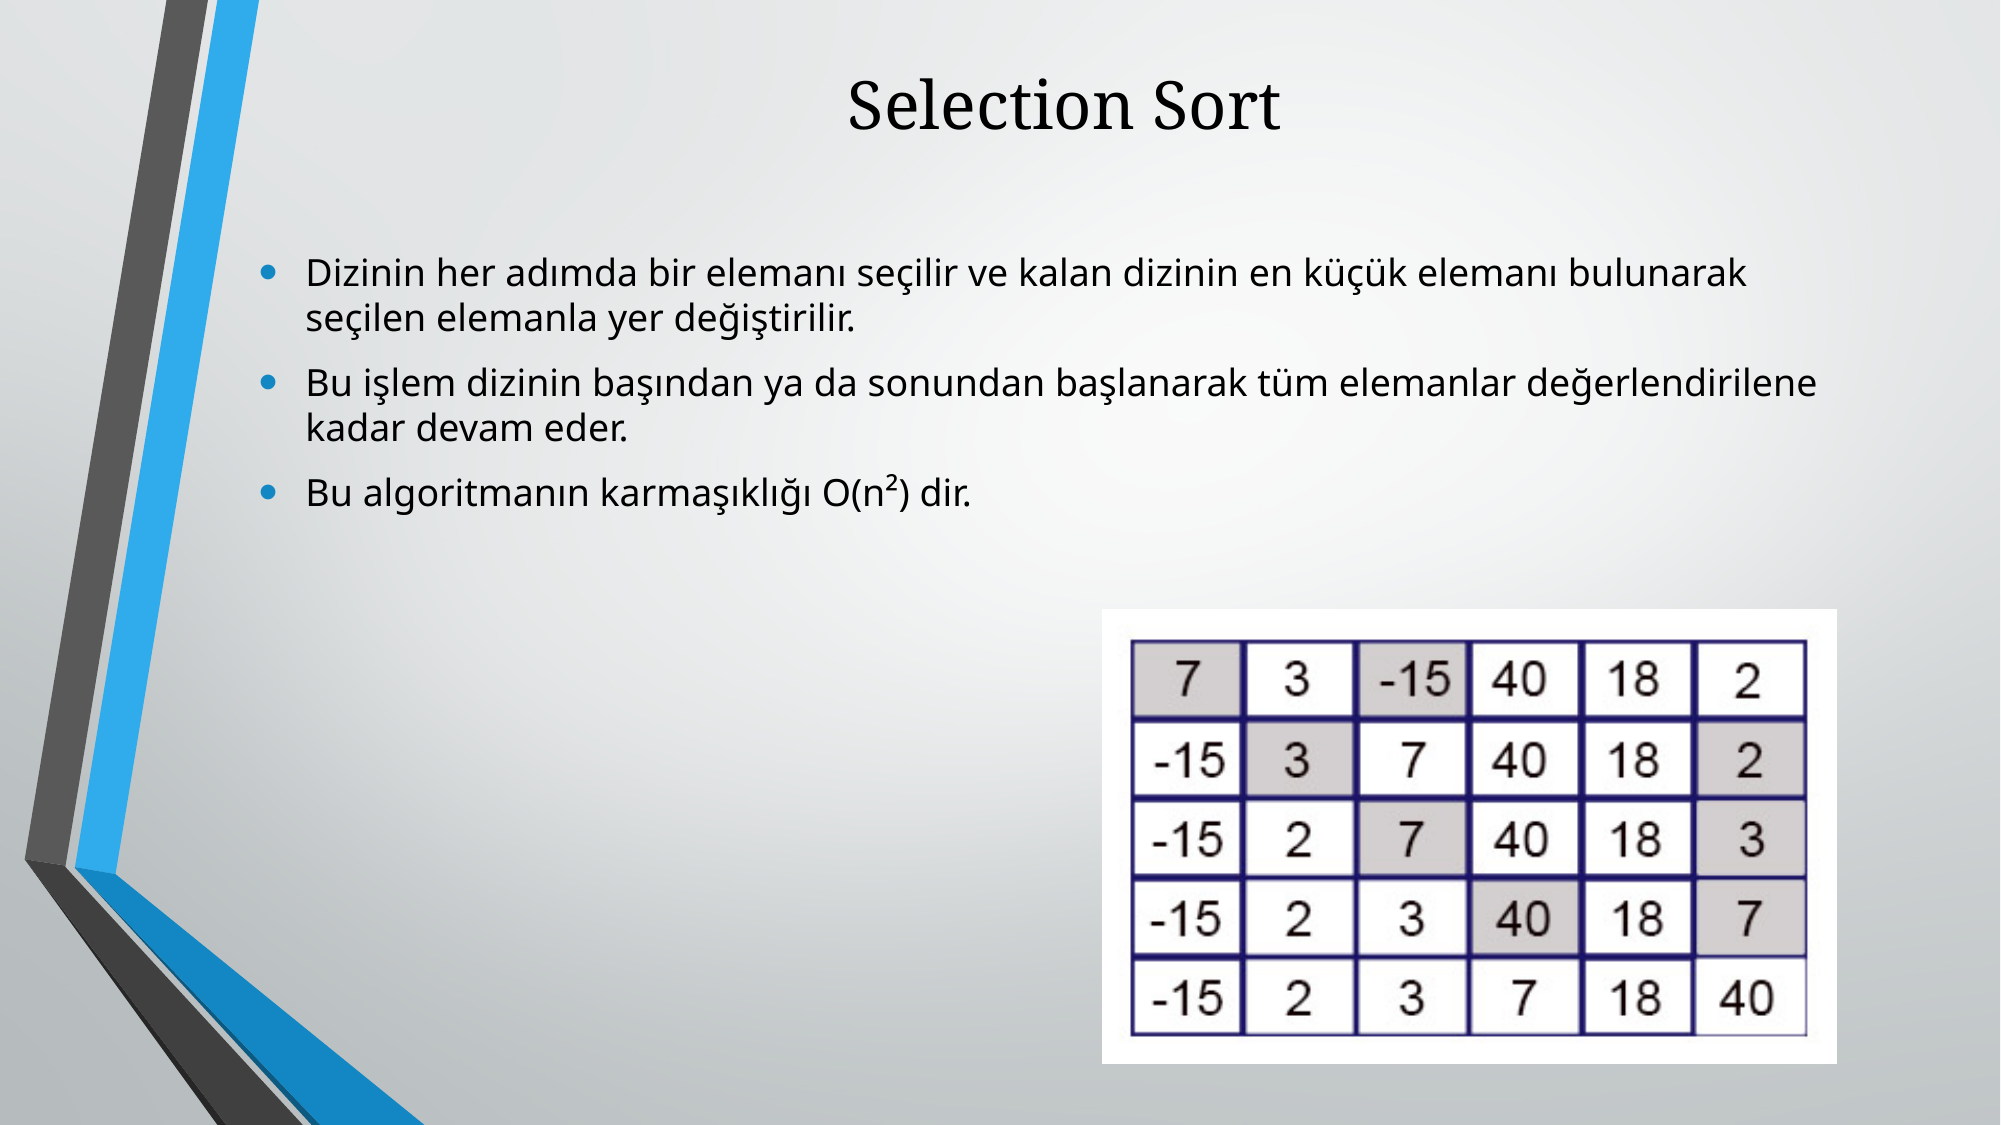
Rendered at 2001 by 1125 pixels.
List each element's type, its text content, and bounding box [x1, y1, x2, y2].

list Dizinin her adımda bir elemanı seçilir ve kalan dizinin en küçük elemanı bulunarak seçilen elemanla yer değiştirilir. Bu işlem dizinin başından ya da sonundan başlanarak tüm elemanlar değerlendirilene kadar devam eder. Bu algoritmanın karmaşıklığı O(n²) dir. [243, 181, 1862, 582]
picture [1102, 609, 1837, 1064]
title Selection Sort [243, 24, 1887, 182]
